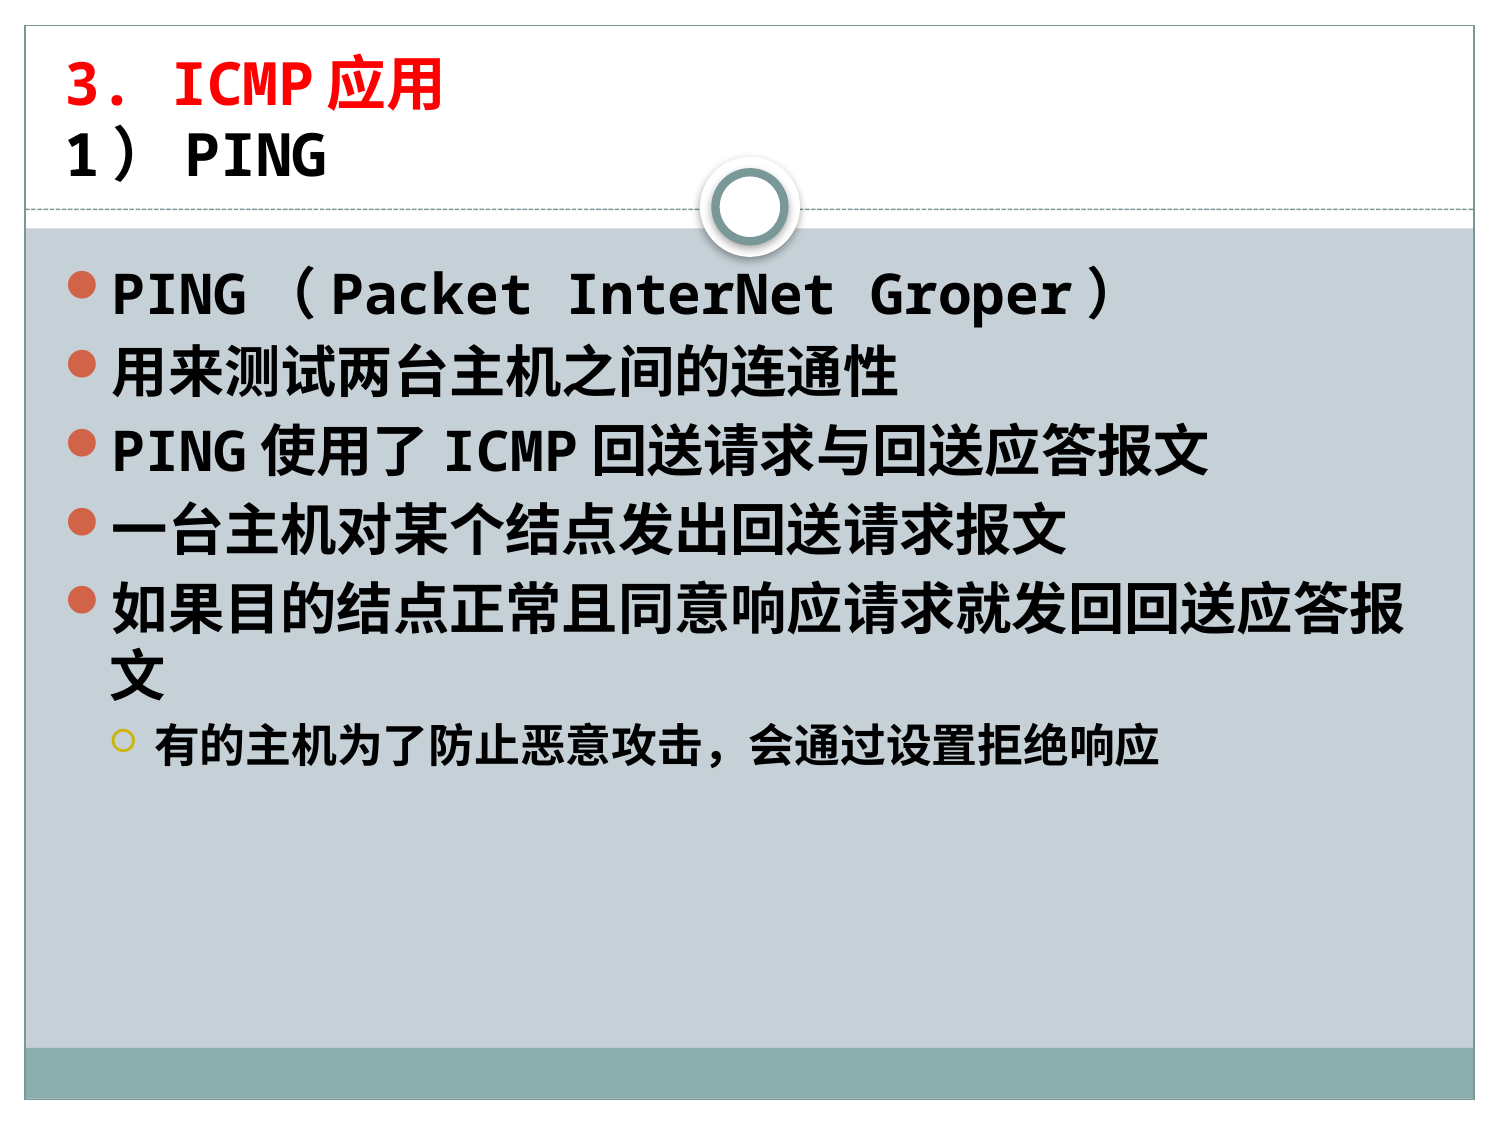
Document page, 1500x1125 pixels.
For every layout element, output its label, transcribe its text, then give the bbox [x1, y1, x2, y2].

title 3. ICMP应用 1）PING [49, 37, 1450, 197]
list PING（Packet InterNet Groper） 用来测试两台主机之间的连通性 PING使用了ICMP回送请求与回送应答报文 一台主机对某个结点发出回送请求报文 如果目的结点正常且同意响应请求就发回回送应答报文 有的主机为了防止恶意攻击，会通过设置拒绝响应 [49, 250, 1445, 1001]
